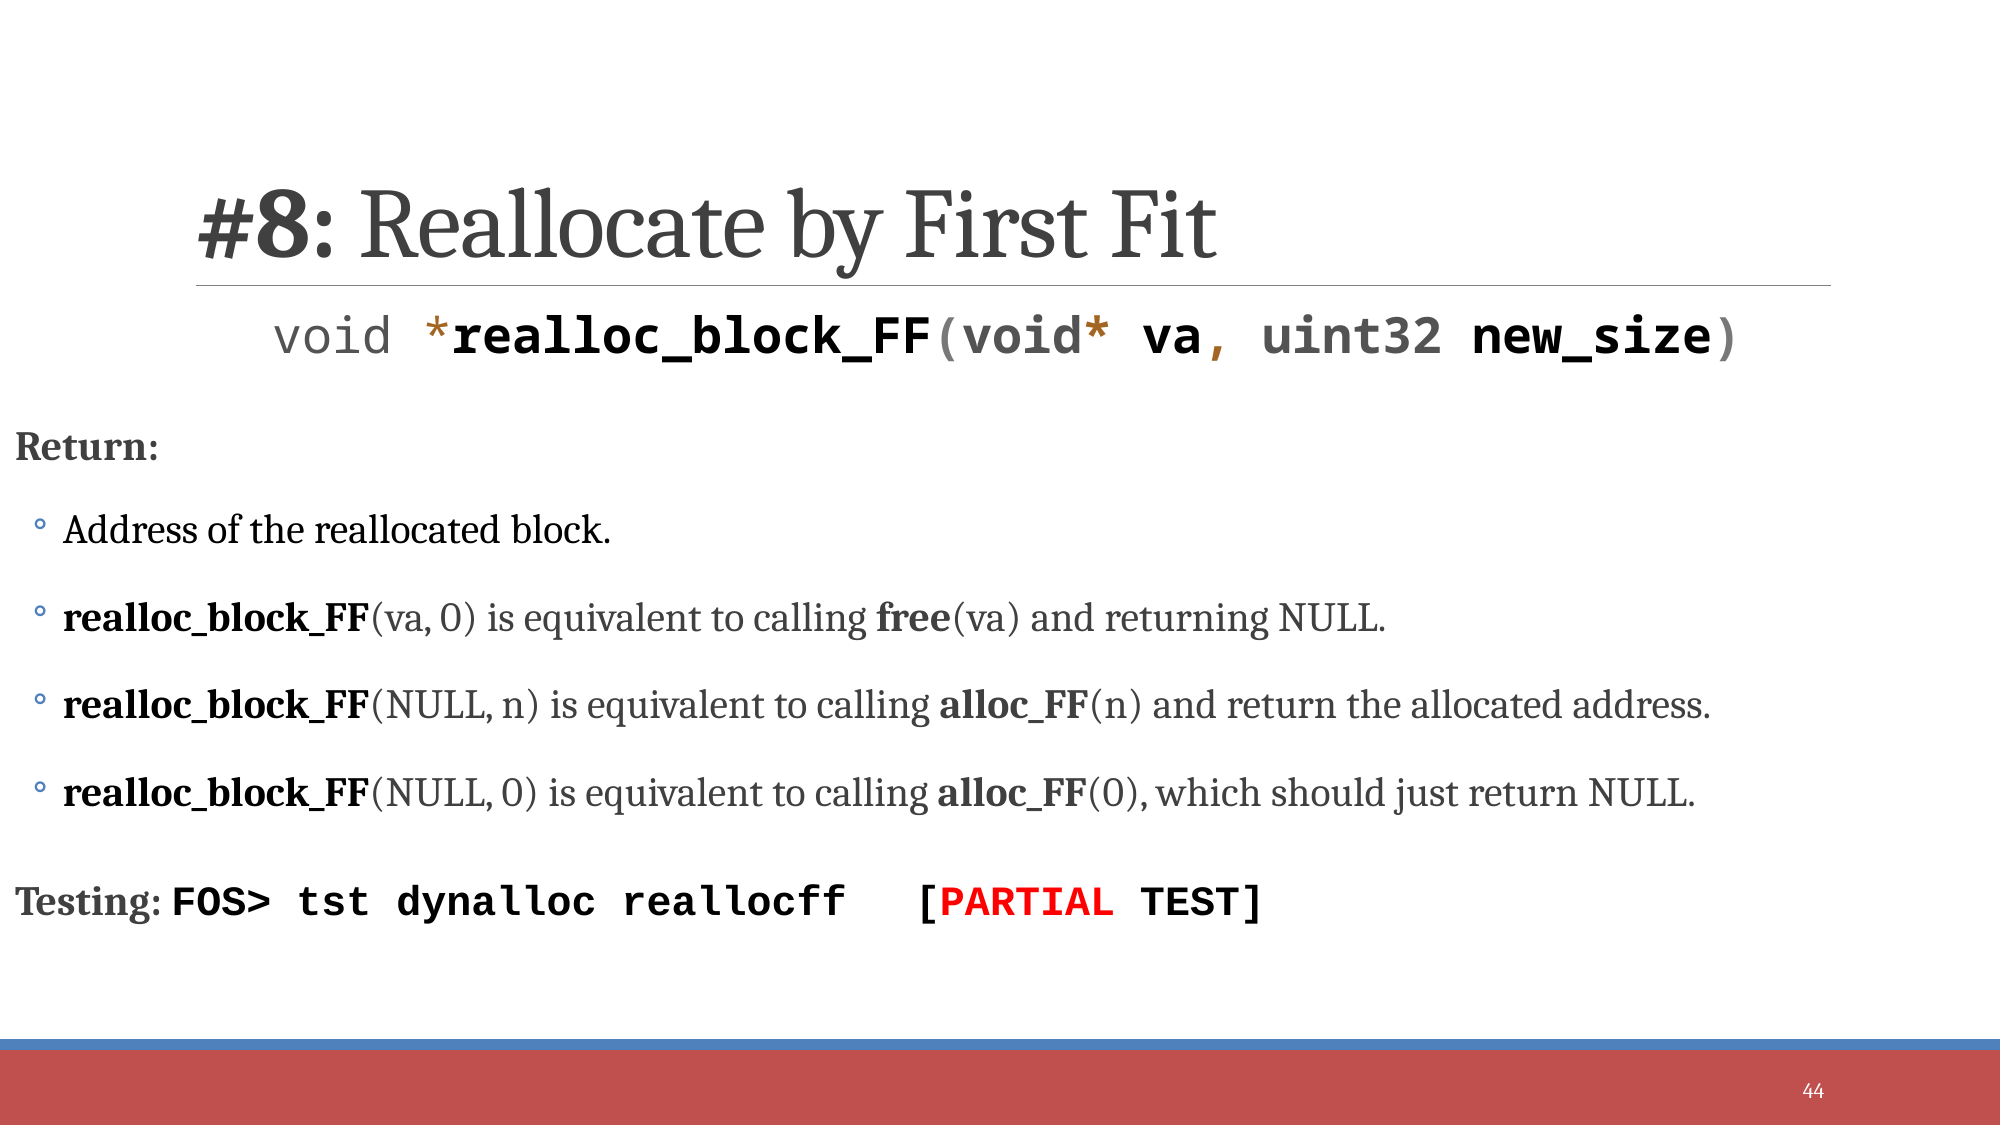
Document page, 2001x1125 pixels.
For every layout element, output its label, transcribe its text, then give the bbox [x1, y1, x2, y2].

slide_number 44 [1624, 1059, 1840, 1120]
title #8: Reallocate by First Fit [180, 47, 1830, 285]
list void *realloc_block_FF(void* va, uint32 new_size) Return: Address of the reallocated block. realloc_block_FF(va, 0) is equivalent to calling free(va) and returning NULL. realloc_block_FF(NULL, n) is equivalent to calling alloc_FF(n) and return the allocated address. realloc_block_FF(NULL, 0) is equivalent to calling alloc_FF(0), which should just return NULL. Testing: FOS> tst dynalloc reallocff [PARTIAL TEST] [0, 302, 2000, 1125]
